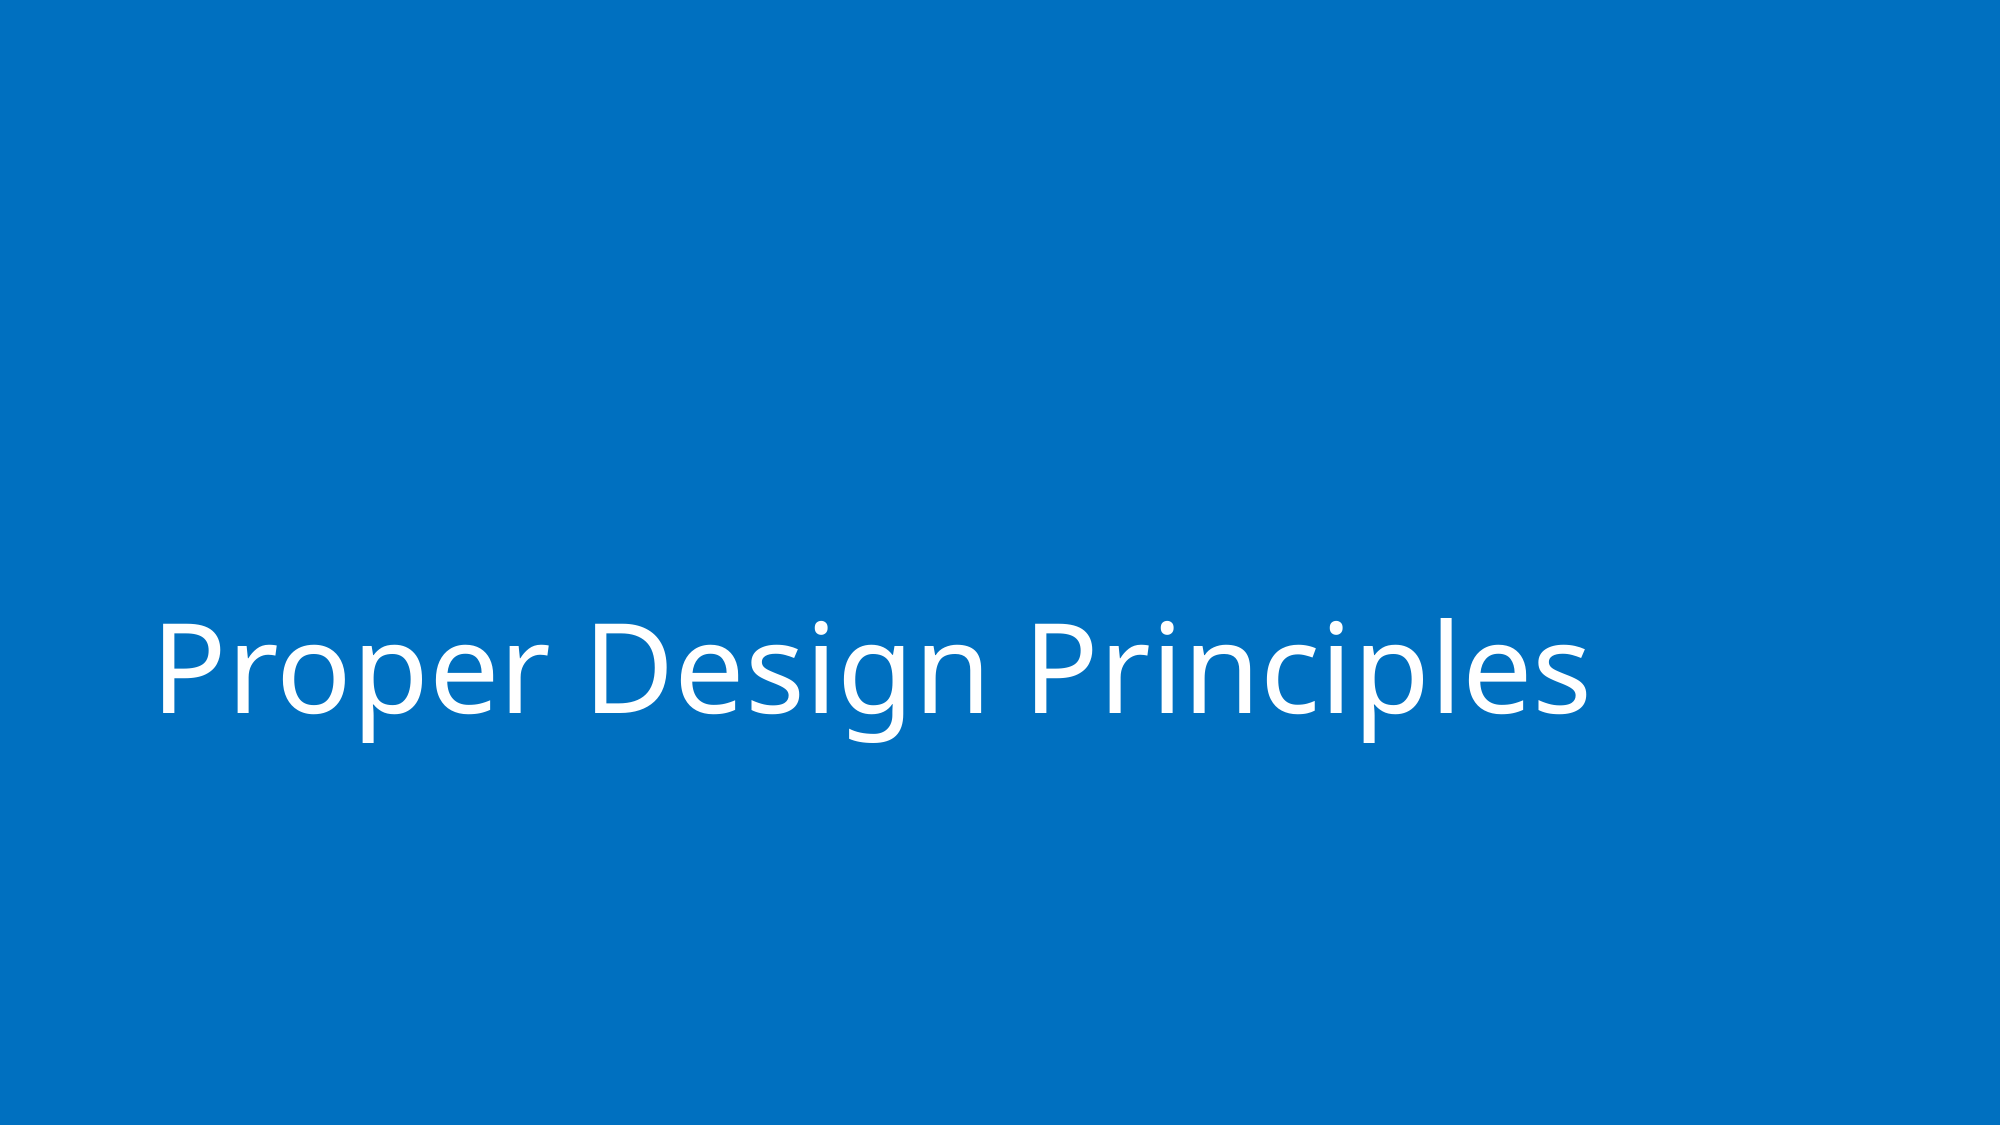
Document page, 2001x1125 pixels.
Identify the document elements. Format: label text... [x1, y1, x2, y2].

title Proper Design Principles [136, 280, 1862, 749]
